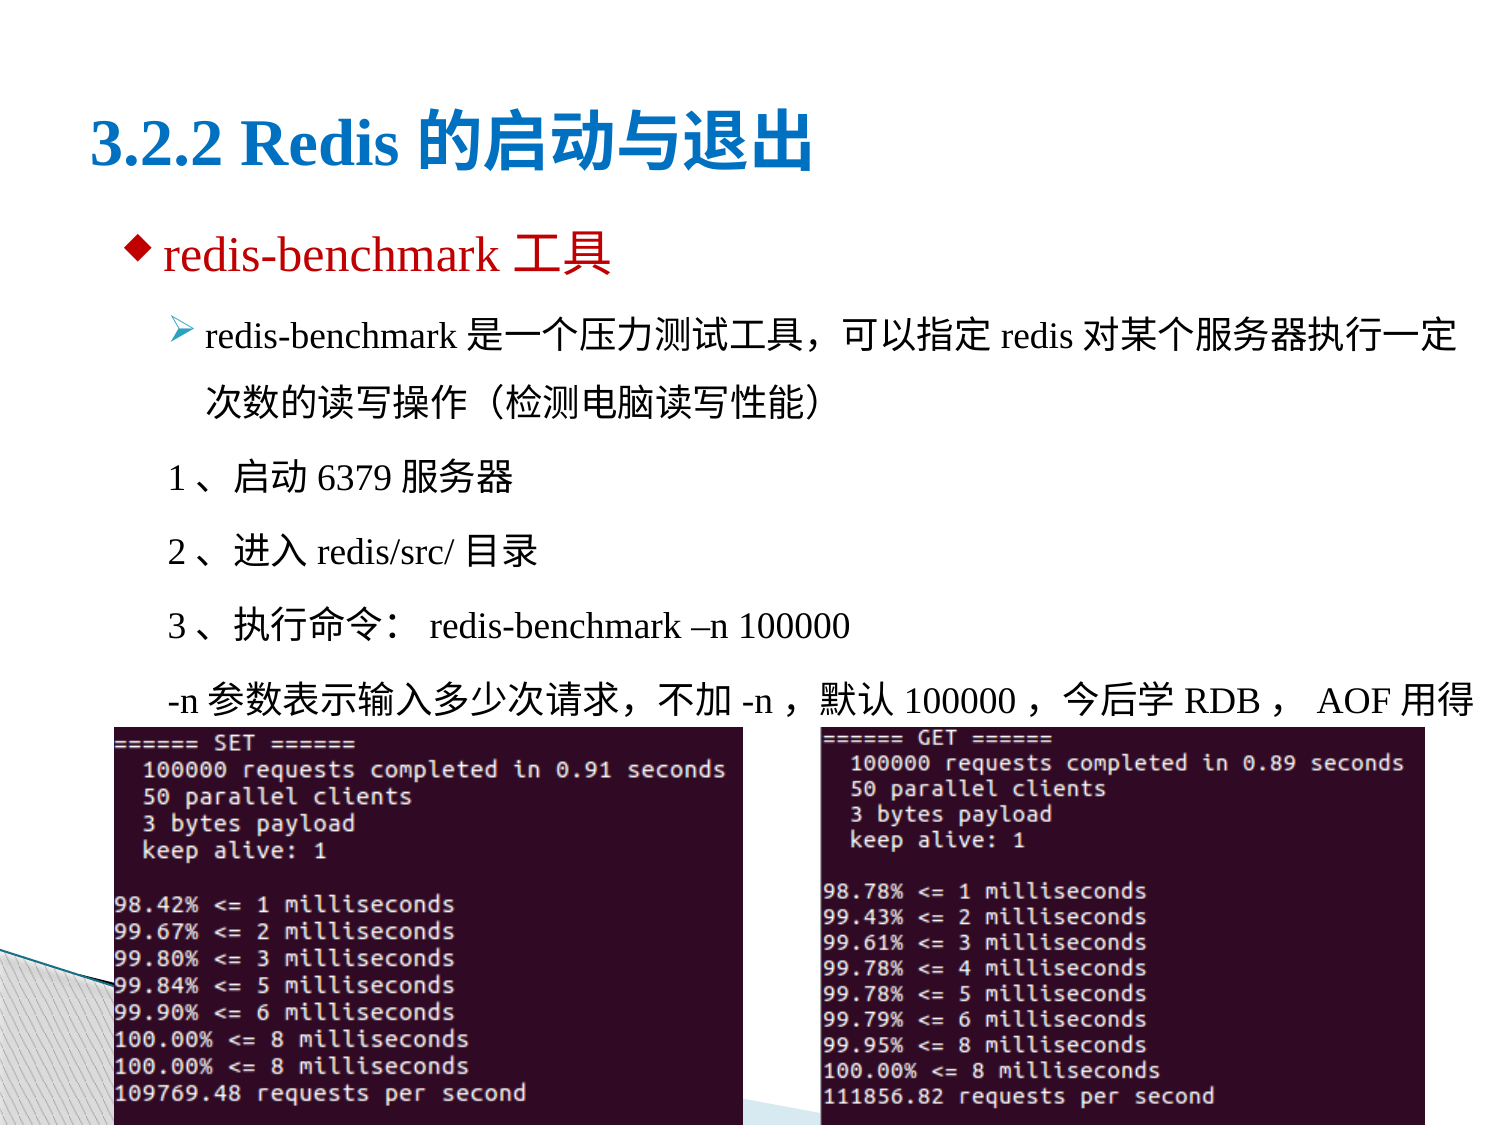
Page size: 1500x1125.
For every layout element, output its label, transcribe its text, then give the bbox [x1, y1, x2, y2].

picture [114, 726, 743, 1125]
picture [820, 727, 1425, 1125]
text_box 3.2.2 Redis的启动与退出 [75, 45, 1412, 233]
list redis-benchmark工具 redis-benchmark是一个压力测试工具，可以指定redis对某个服务器执行一定次数的读写操作（检测电脑读写性能） 1、启动6379服务器 2、进入redis/src/目录 3、执行命令：redis-benchmark –n 100000 -n参数表示输入多少次请求，不加-n，默认100000，今后学RDB，AOF用得到 [88, 184, 1500, 927]
